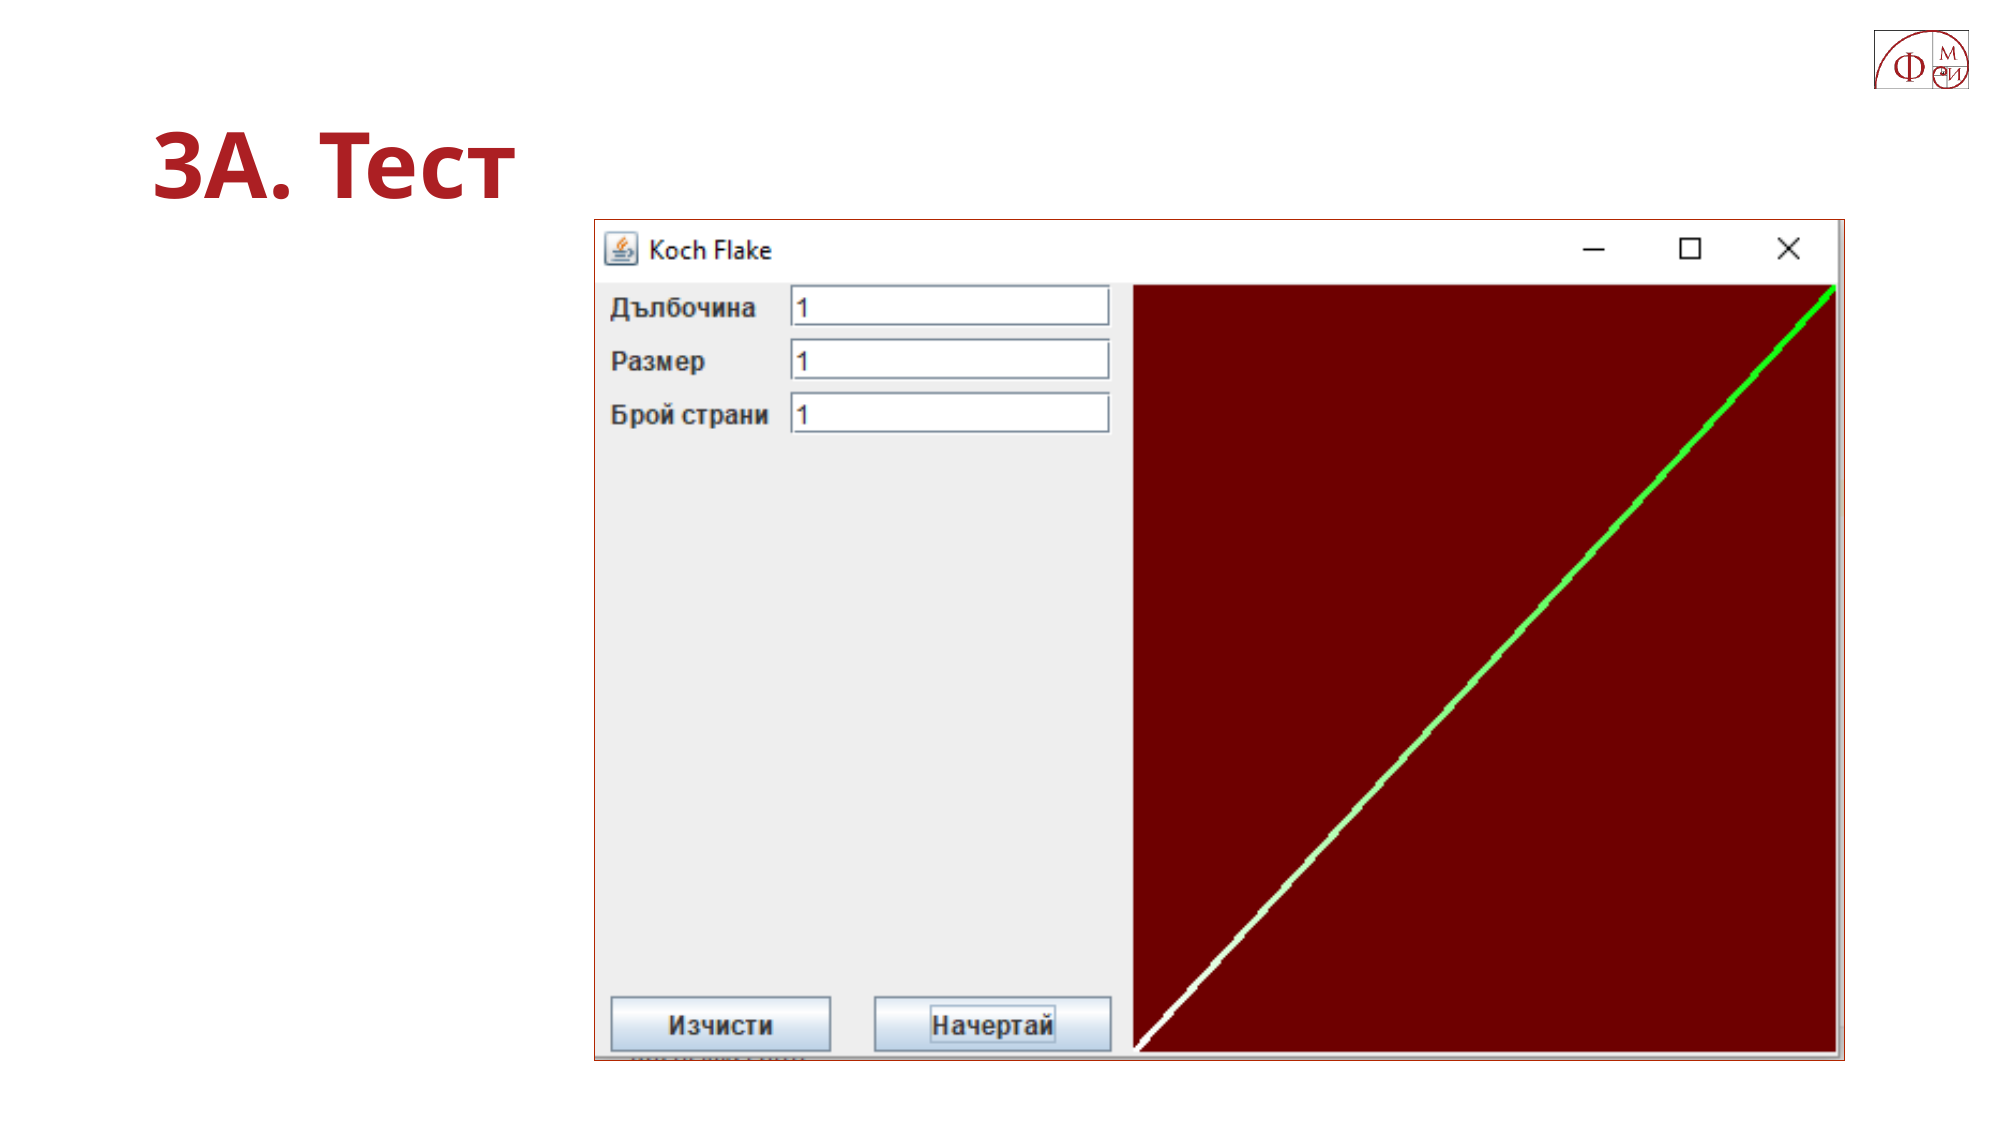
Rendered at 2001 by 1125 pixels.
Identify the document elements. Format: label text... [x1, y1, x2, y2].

picture [594, 219, 1845, 1061]
title 3A. Тест [137, 59, 1863, 278]
picture [1874, 30, 1969, 89]
